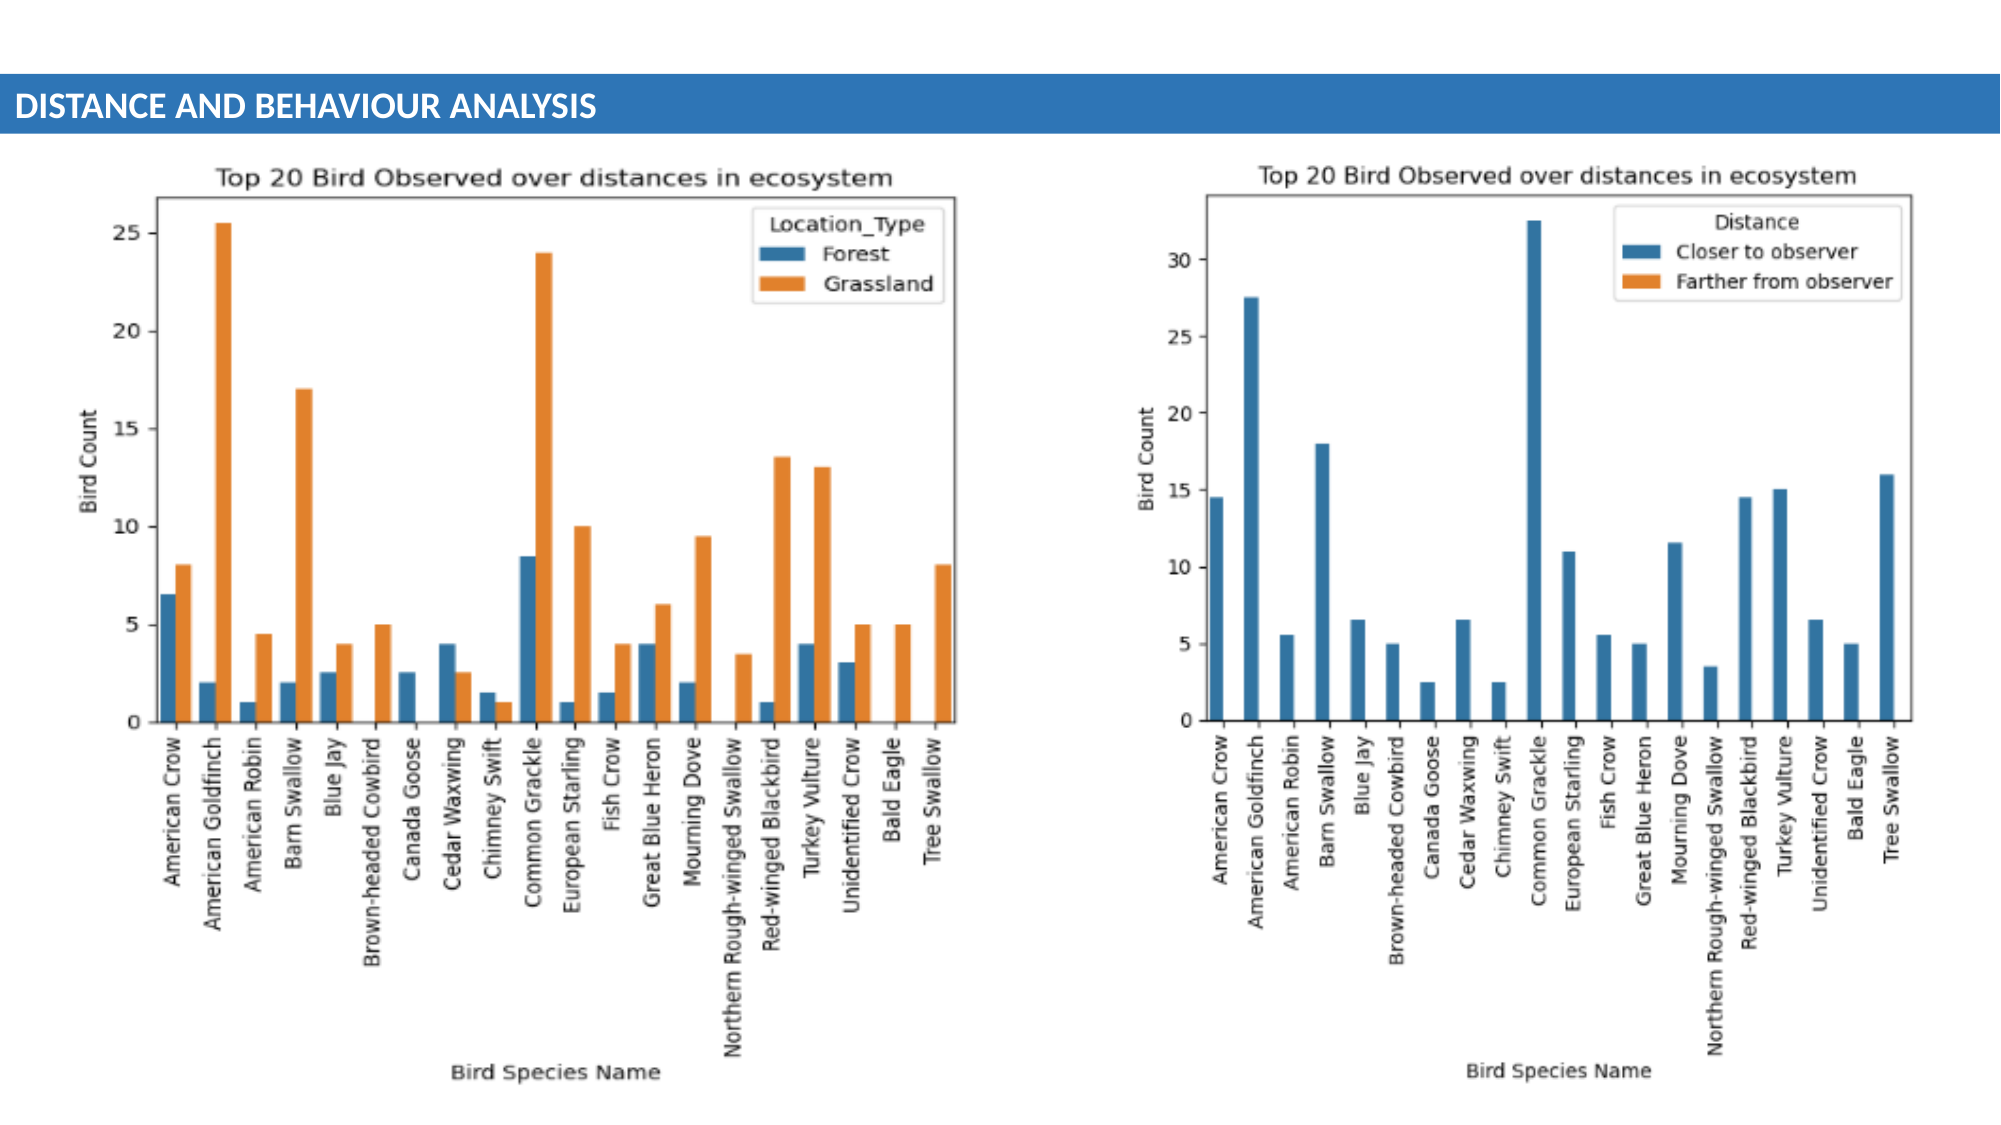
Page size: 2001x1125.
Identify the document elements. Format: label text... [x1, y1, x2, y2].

picture [1129, 151, 1937, 1095]
picture [69, 159, 984, 1087]
text_box DISTANCE AND BEHAVIOUR ANALYSIS [0, 73, 2000, 134]
